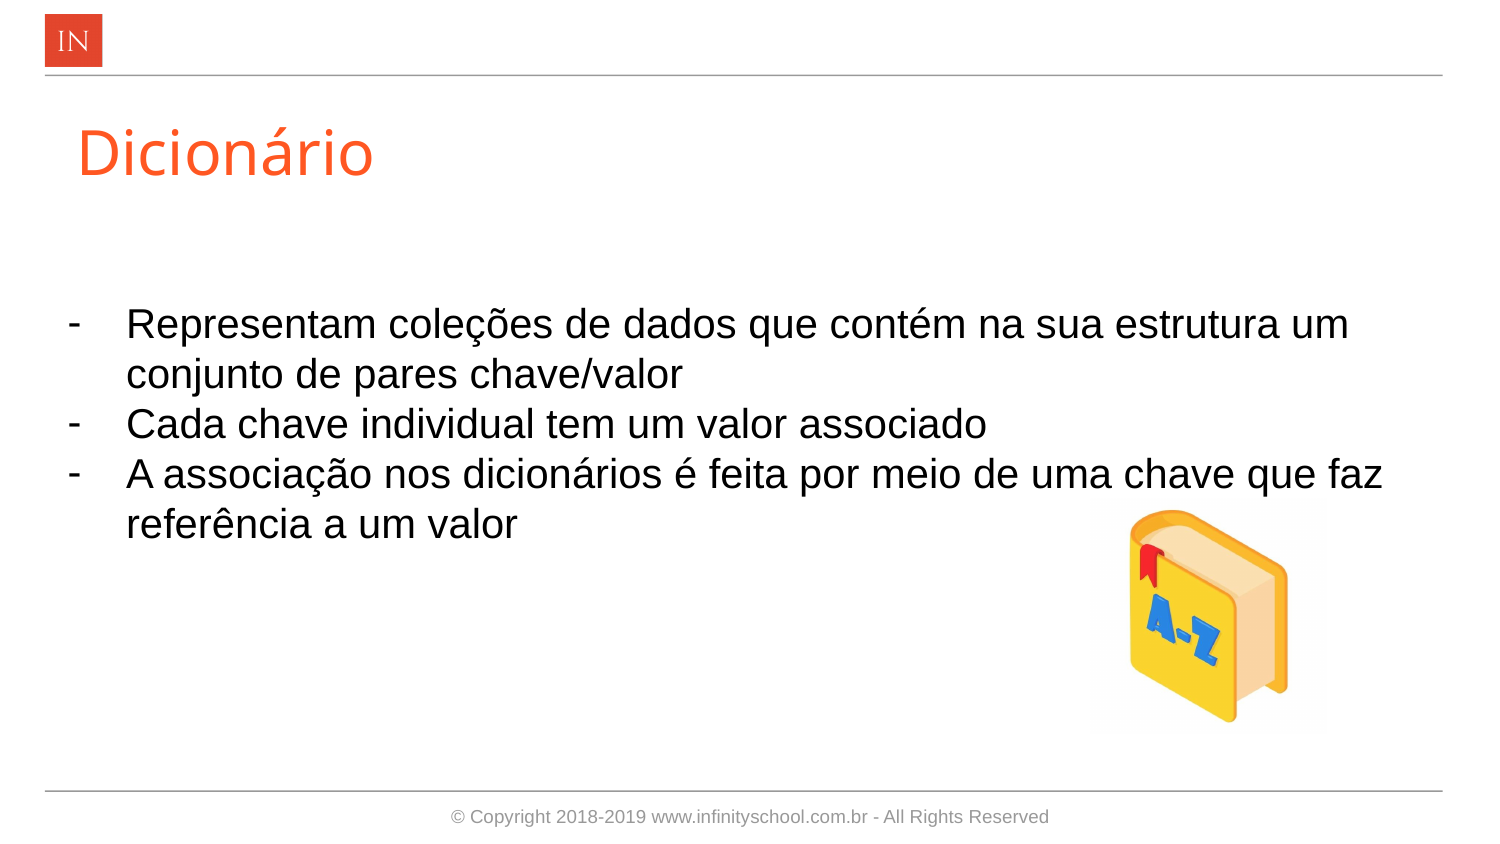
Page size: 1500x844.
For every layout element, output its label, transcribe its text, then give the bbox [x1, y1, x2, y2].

picture [1090, 497, 1327, 735]
picture [44, 14, 109, 74]
list Representam coleções de dados que contém na sua estrutura um conjunto de pares chave/valor Cada chave individual tem um valor associado A associação nos dicionários é feita por meio de uma chave que faz referência a um valor [51, 141, 1449, 702]
title Dicionário [76, 98, 1474, 192]
